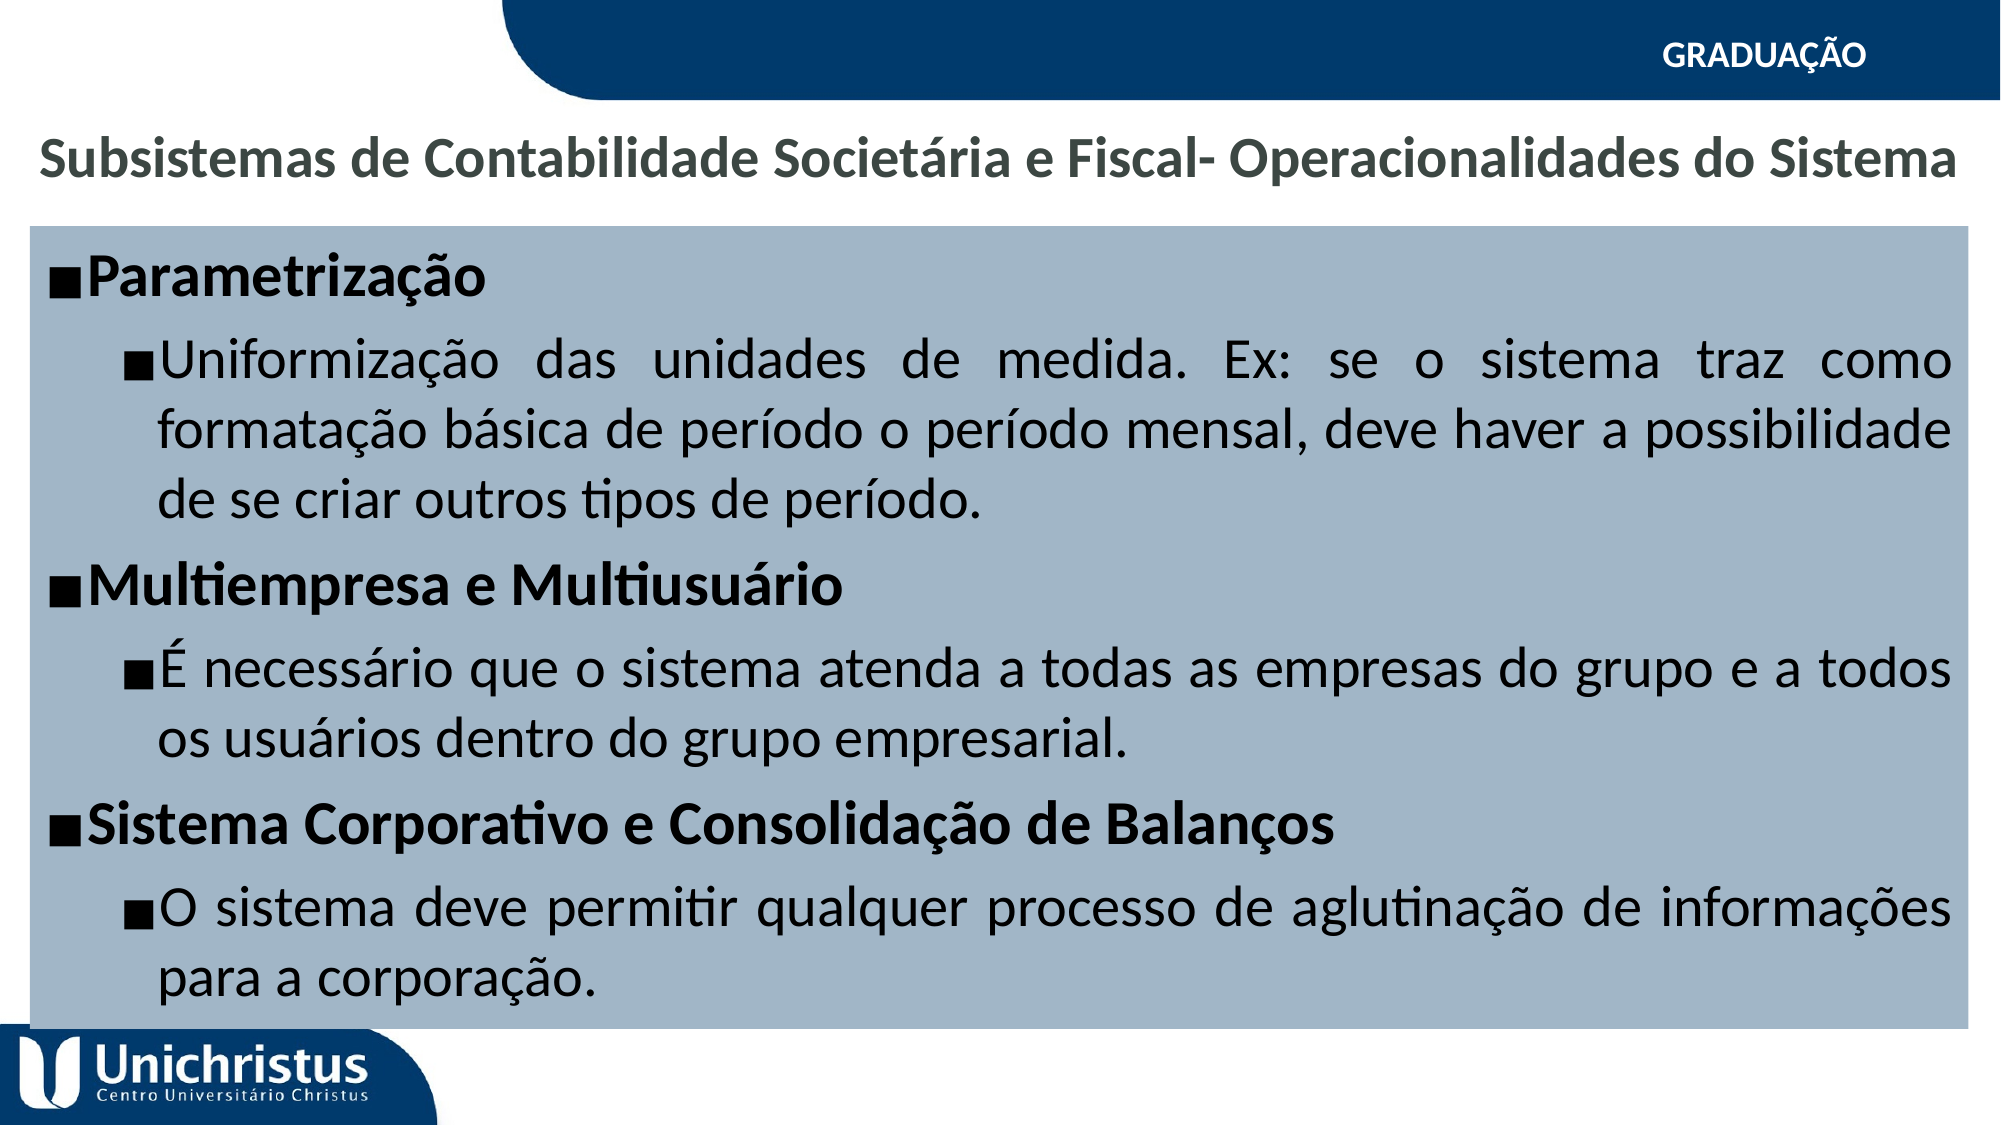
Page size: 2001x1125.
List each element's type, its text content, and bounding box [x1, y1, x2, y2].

picture [0, 0, 2001, 1125]
text_box [45, 198, 1626, 337]
text_box GRADUAÇÃO [1544, 22, 1985, 83]
text_box Parametrização Uniformização das unidades de medida. Ex: se o sistema traz como formatação básica de período o período mensal, deve haver a possibilidade de se criar outros tipos de período. Multiempresa e Multiusuário É necessário que o sistema atenda a todas as empresas do grupo e a todos os usuários dentro do grupo empresarial. Sistema Corporativo e Consolidação de Balanços O sistema deve permitir qualquer processo de aglutinação de informações para a corporação. [29, 226, 1969, 1029]
text_box Subsistemas de Contabilidade Societária e Fiscal- Operacionalidades do Sistema [12, 111, 1986, 198]
